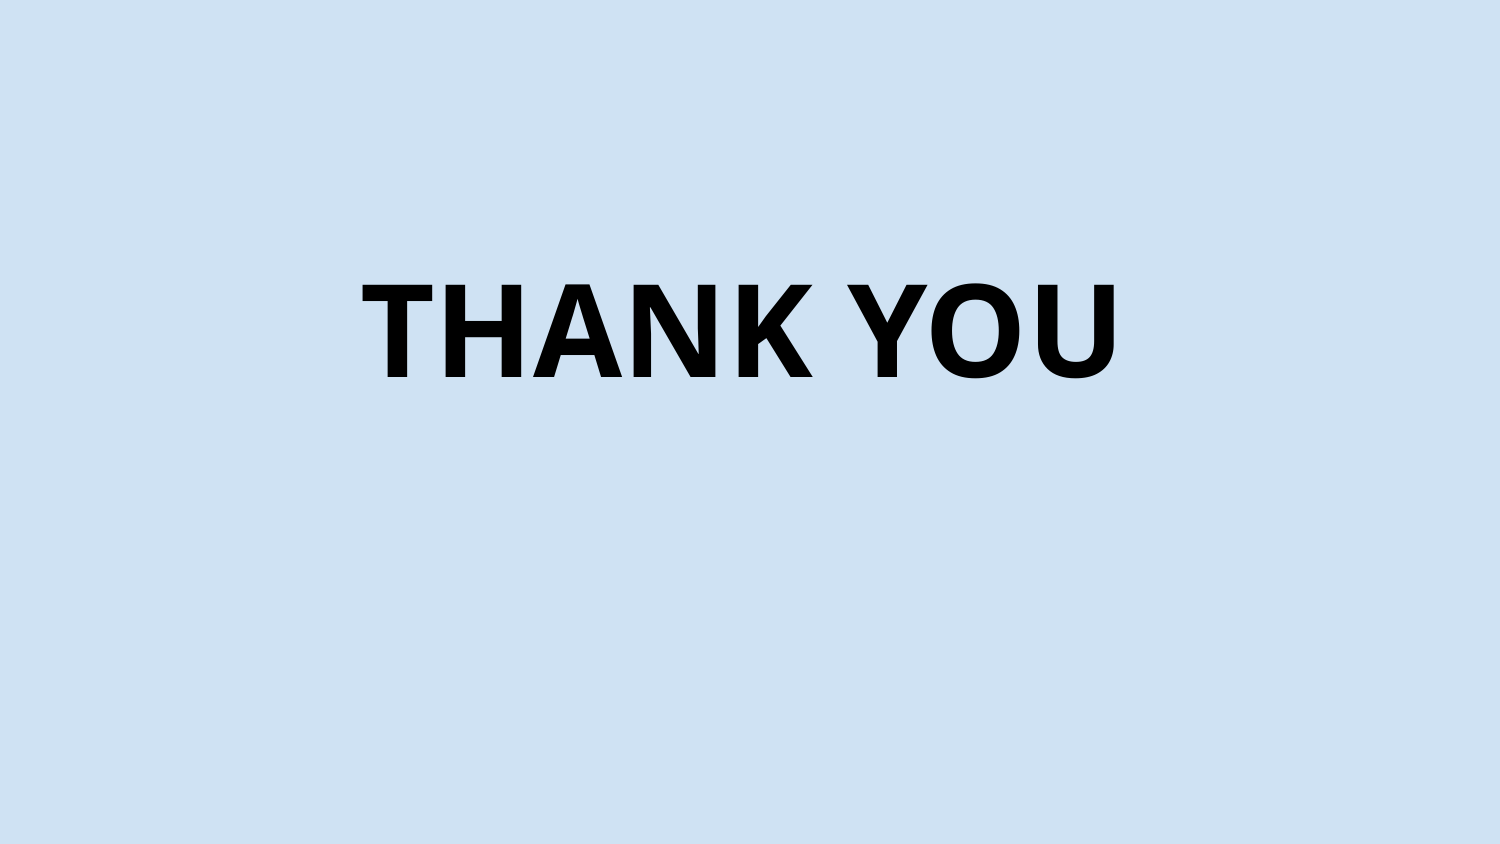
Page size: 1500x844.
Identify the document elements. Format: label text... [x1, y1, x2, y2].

text_box THANK YOU [107, 233, 1413, 418]
